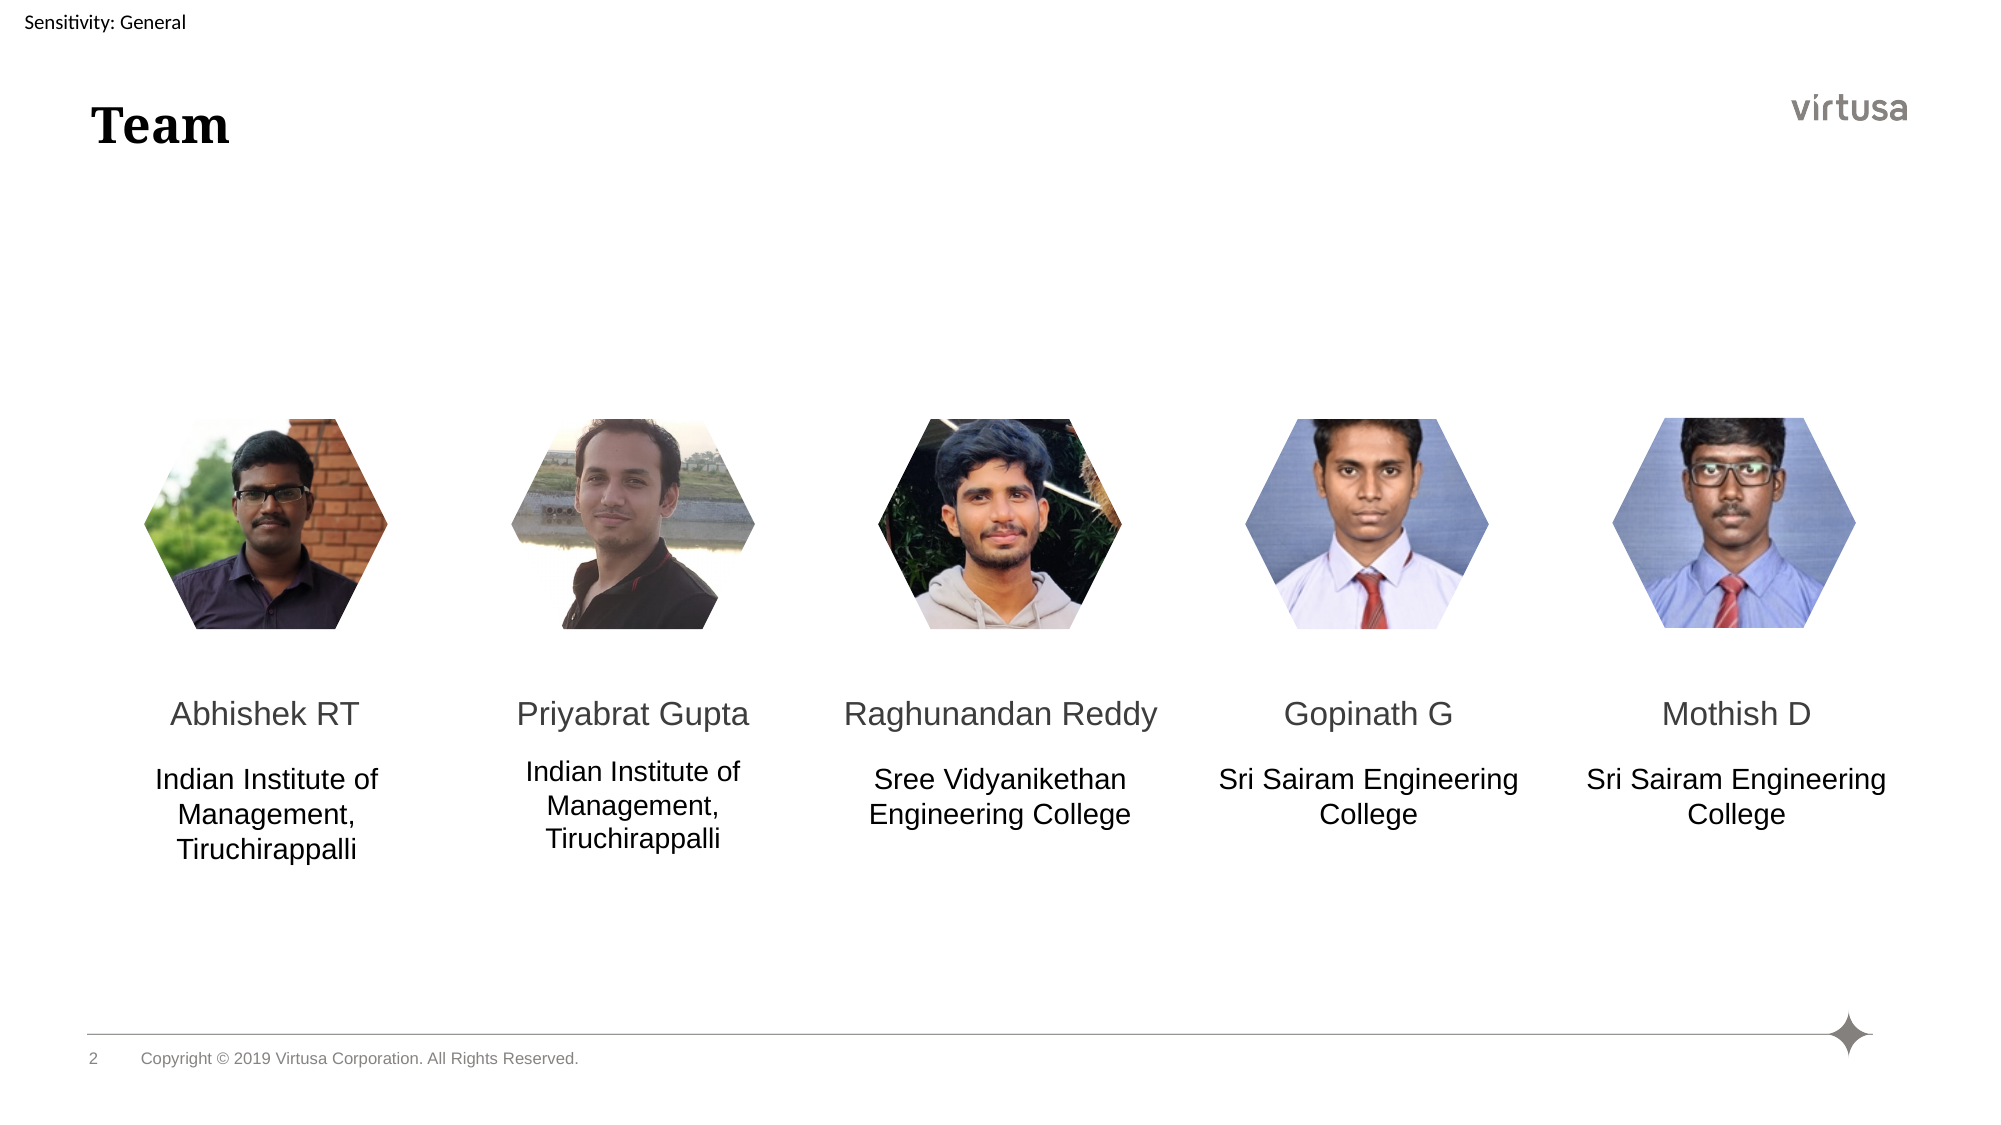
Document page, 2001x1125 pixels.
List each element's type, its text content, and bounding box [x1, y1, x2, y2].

text_box Priyabrat Gupta [457, 684, 809, 741]
text_box Abhishek RT [89, 684, 441, 741]
text_box Indian Institute of Management, Tiruchirappalli [91, 752, 443, 896]
text_box Sri Sairam Engineering College [1561, 752, 1913, 855]
picture [1245, 419, 1489, 630]
text_box Gopinath G [1193, 684, 1545, 741]
text_box Indian Institute of Management, Tiruchirappalli [457, 752, 809, 855]
text_box Mothish D [1561, 684, 1913, 741]
text_box Raghunandan Reddy [825, 684, 1177, 741]
picture [1612, 417, 1856, 628]
picture [511, 419, 755, 630]
text_box Sree Vidyanikethan Engineering College [824, 752, 1176, 855]
text_box Sri Sairam Engineering College [1193, 752, 1545, 896]
text_box Team [91, 70, 1931, 186]
picture [144, 419, 388, 630]
picture [878, 419, 1122, 630]
